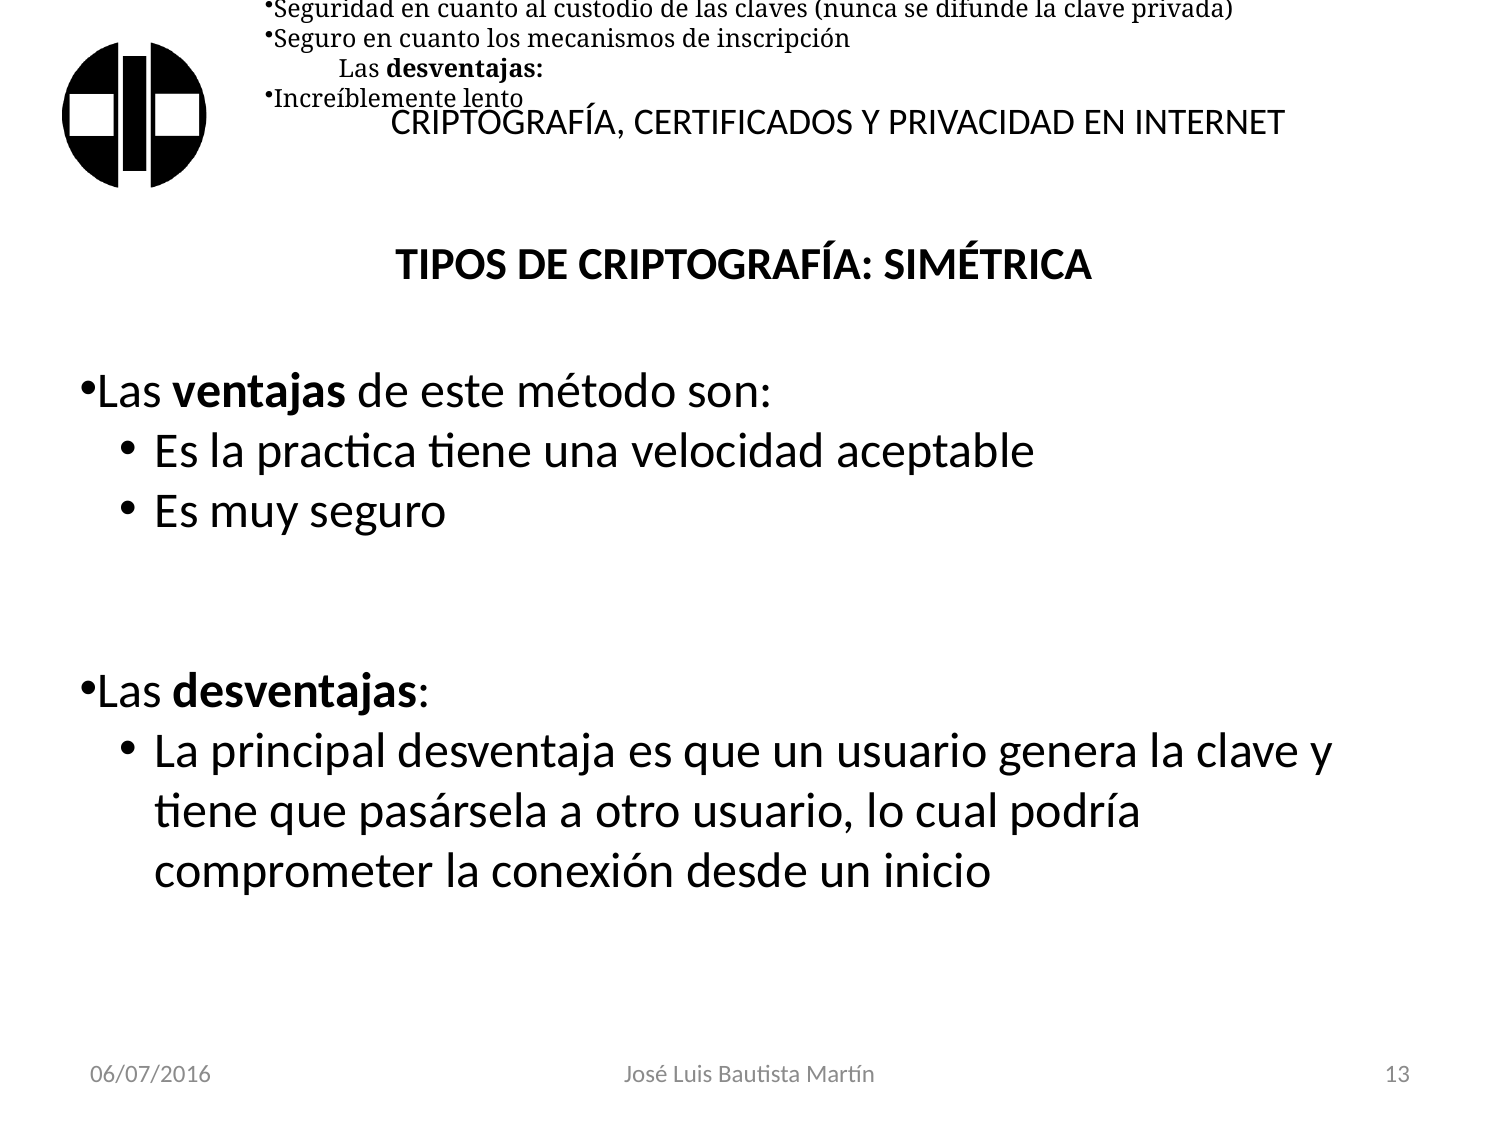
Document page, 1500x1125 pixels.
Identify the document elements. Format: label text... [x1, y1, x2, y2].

slide_number 13 [1074, 1042, 1425, 1103]
text_box CRIPTOGRAFÍA, CERTIFICADOS Y PRIVACIDAD EN INTERNET [242, 89, 1435, 150]
text_box Las ventajas de este método son: Es la practica tiene una velocidad aceptable Es muy seguro Las desventajas: La principal desventaja es que un usuario genera la clave y tiene que pasársela a otro usuario, lo cual podría comprometer la conexión desde un inicio [64, 349, 1424, 905]
picture [61, 40, 207, 191]
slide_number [75, 1042, 425, 1103]
text_box Las ventajas de estos algoritmos son: Seguridad en cuanto al custodio de las claves (nunca se difunde la clave privada) Seguro en cuanto los mecanismos de inscripción Las desventajas: Increíblemente lento [249, 0, 1250, 120]
title Tipos de criptografía: Simétrica [29, 231, 1459, 291]
footer José Luis Bautista Martín [512, 1042, 988, 1103]
